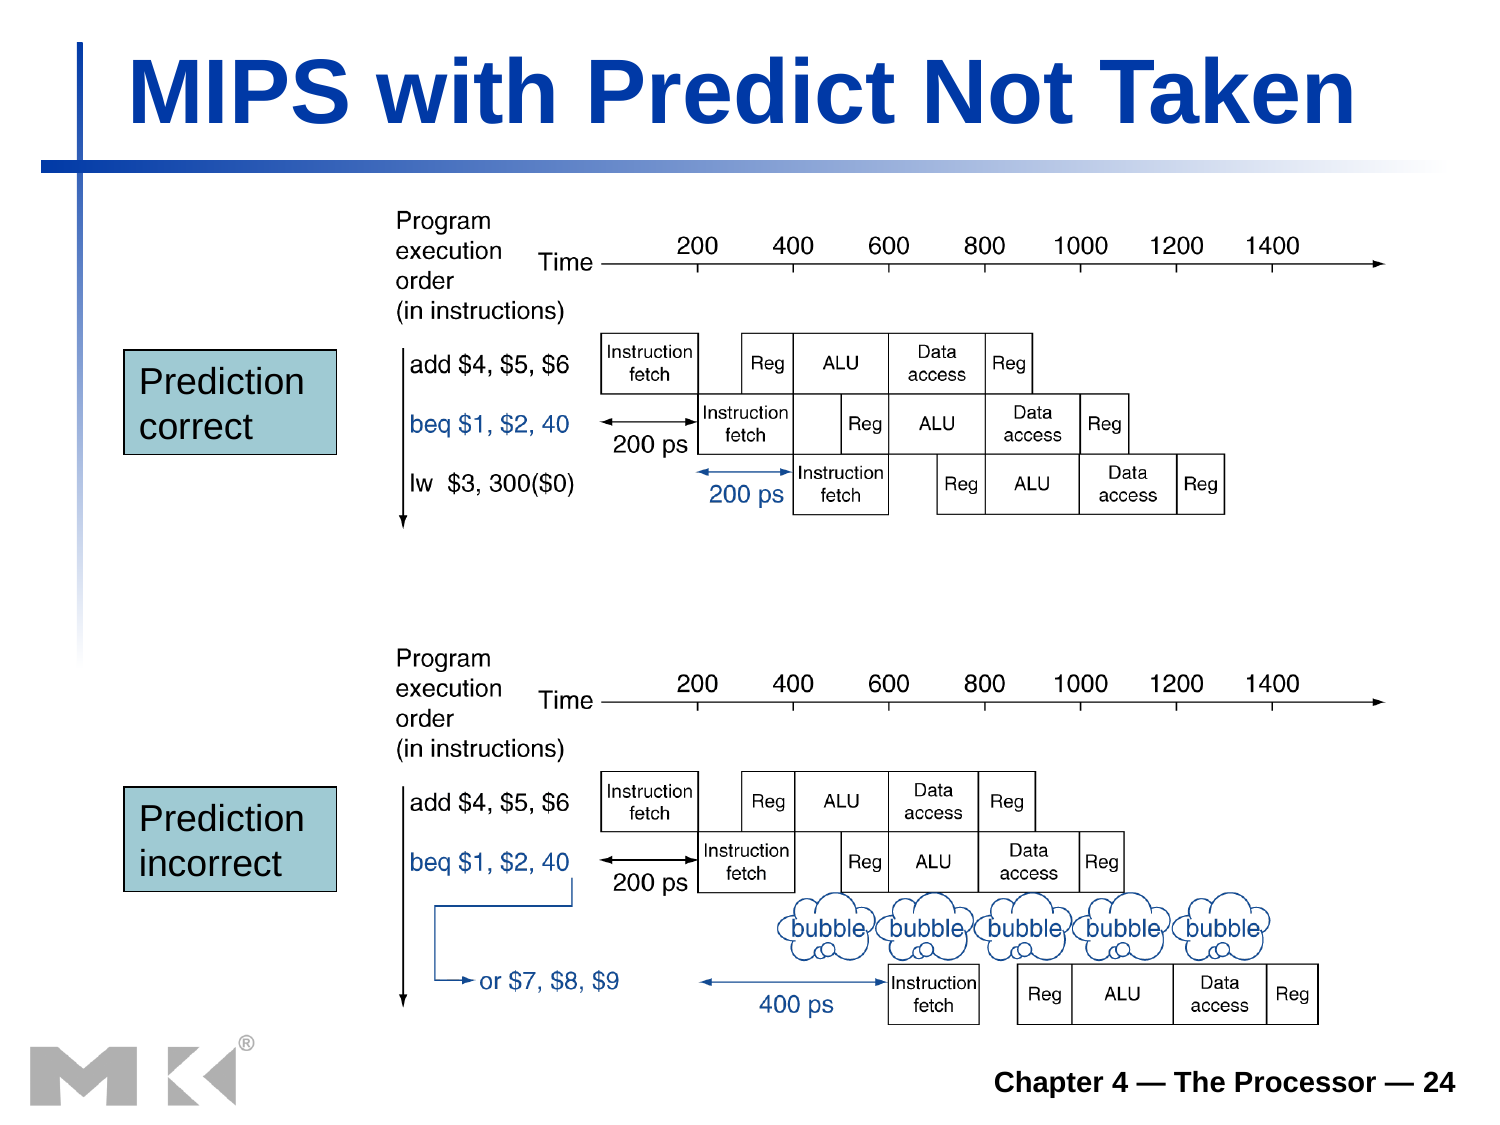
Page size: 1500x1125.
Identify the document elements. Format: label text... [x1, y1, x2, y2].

title MIPS with Predict Not Taken [112, 23, 1468, 149]
footer Chapter 4 — The Processor — 24 [277, 1046, 1471, 1106]
picture [395, 207, 1386, 1026]
picture [29, 1034, 255, 1106]
text_box Prediction correct [123, 349, 337, 455]
text_box Prediction incorrect [123, 786, 337, 892]
